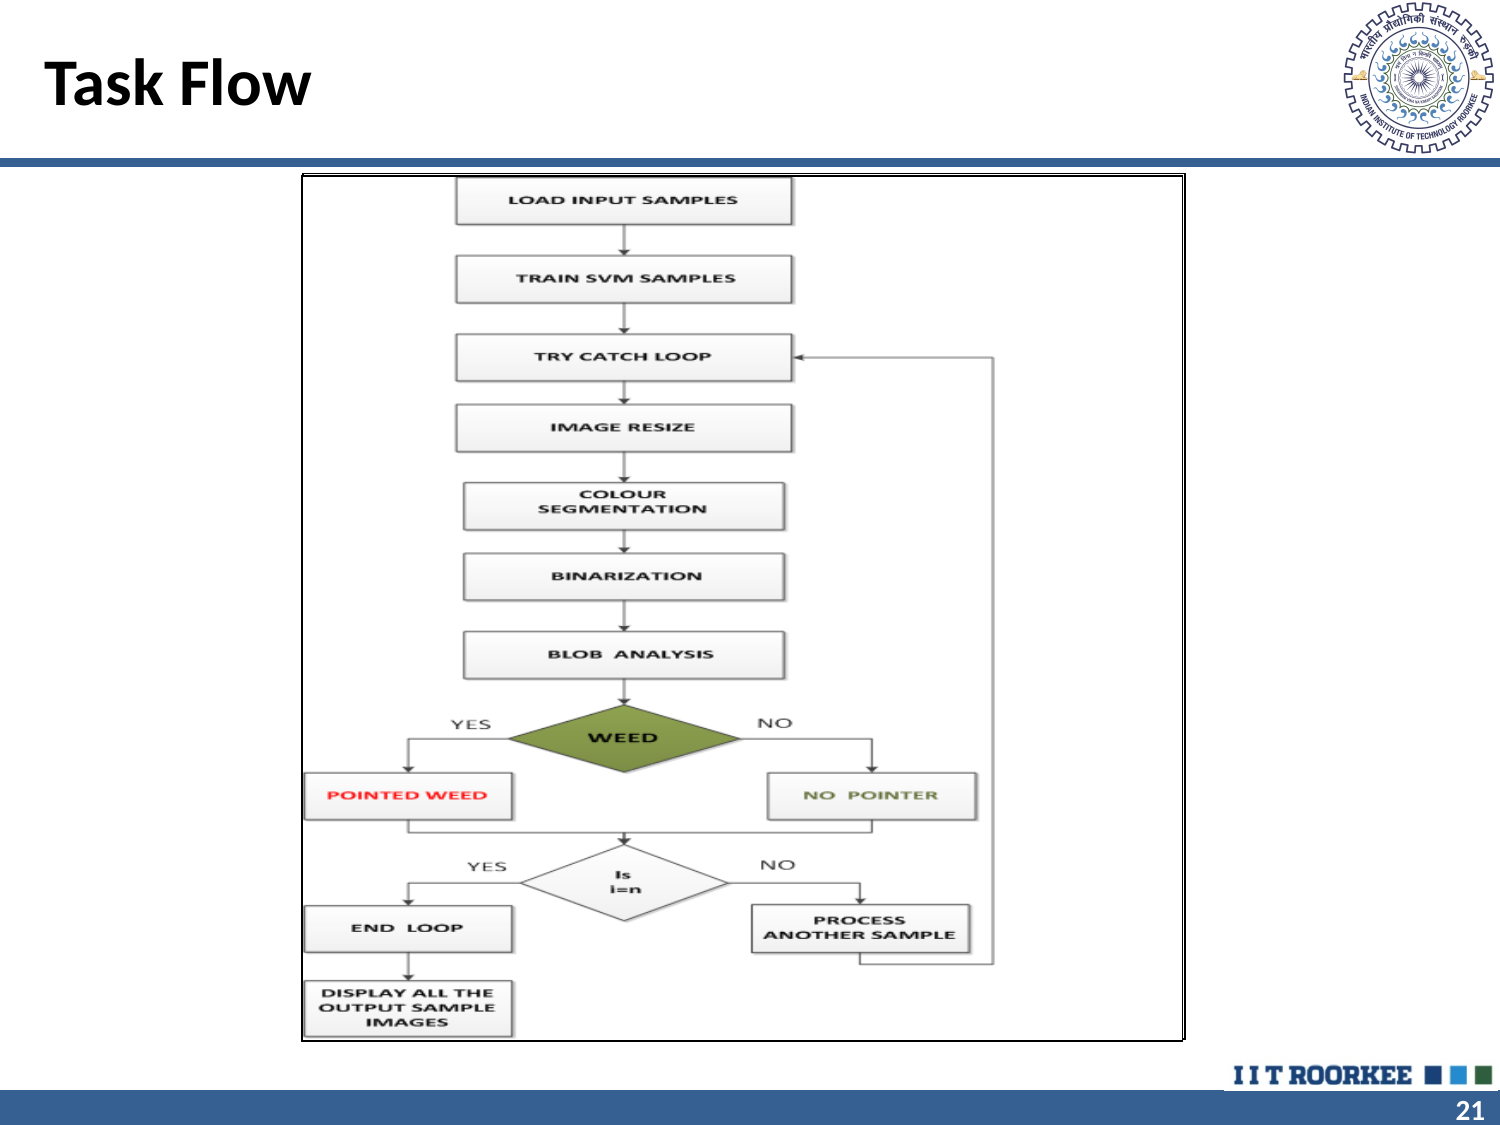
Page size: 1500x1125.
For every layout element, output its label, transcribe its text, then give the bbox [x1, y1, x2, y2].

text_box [302, 173, 1186, 1040]
picture [1339, 0, 1500, 158]
title Task Flow [29, 33, 1185, 125]
picture [1224, 1057, 1498, 1091]
